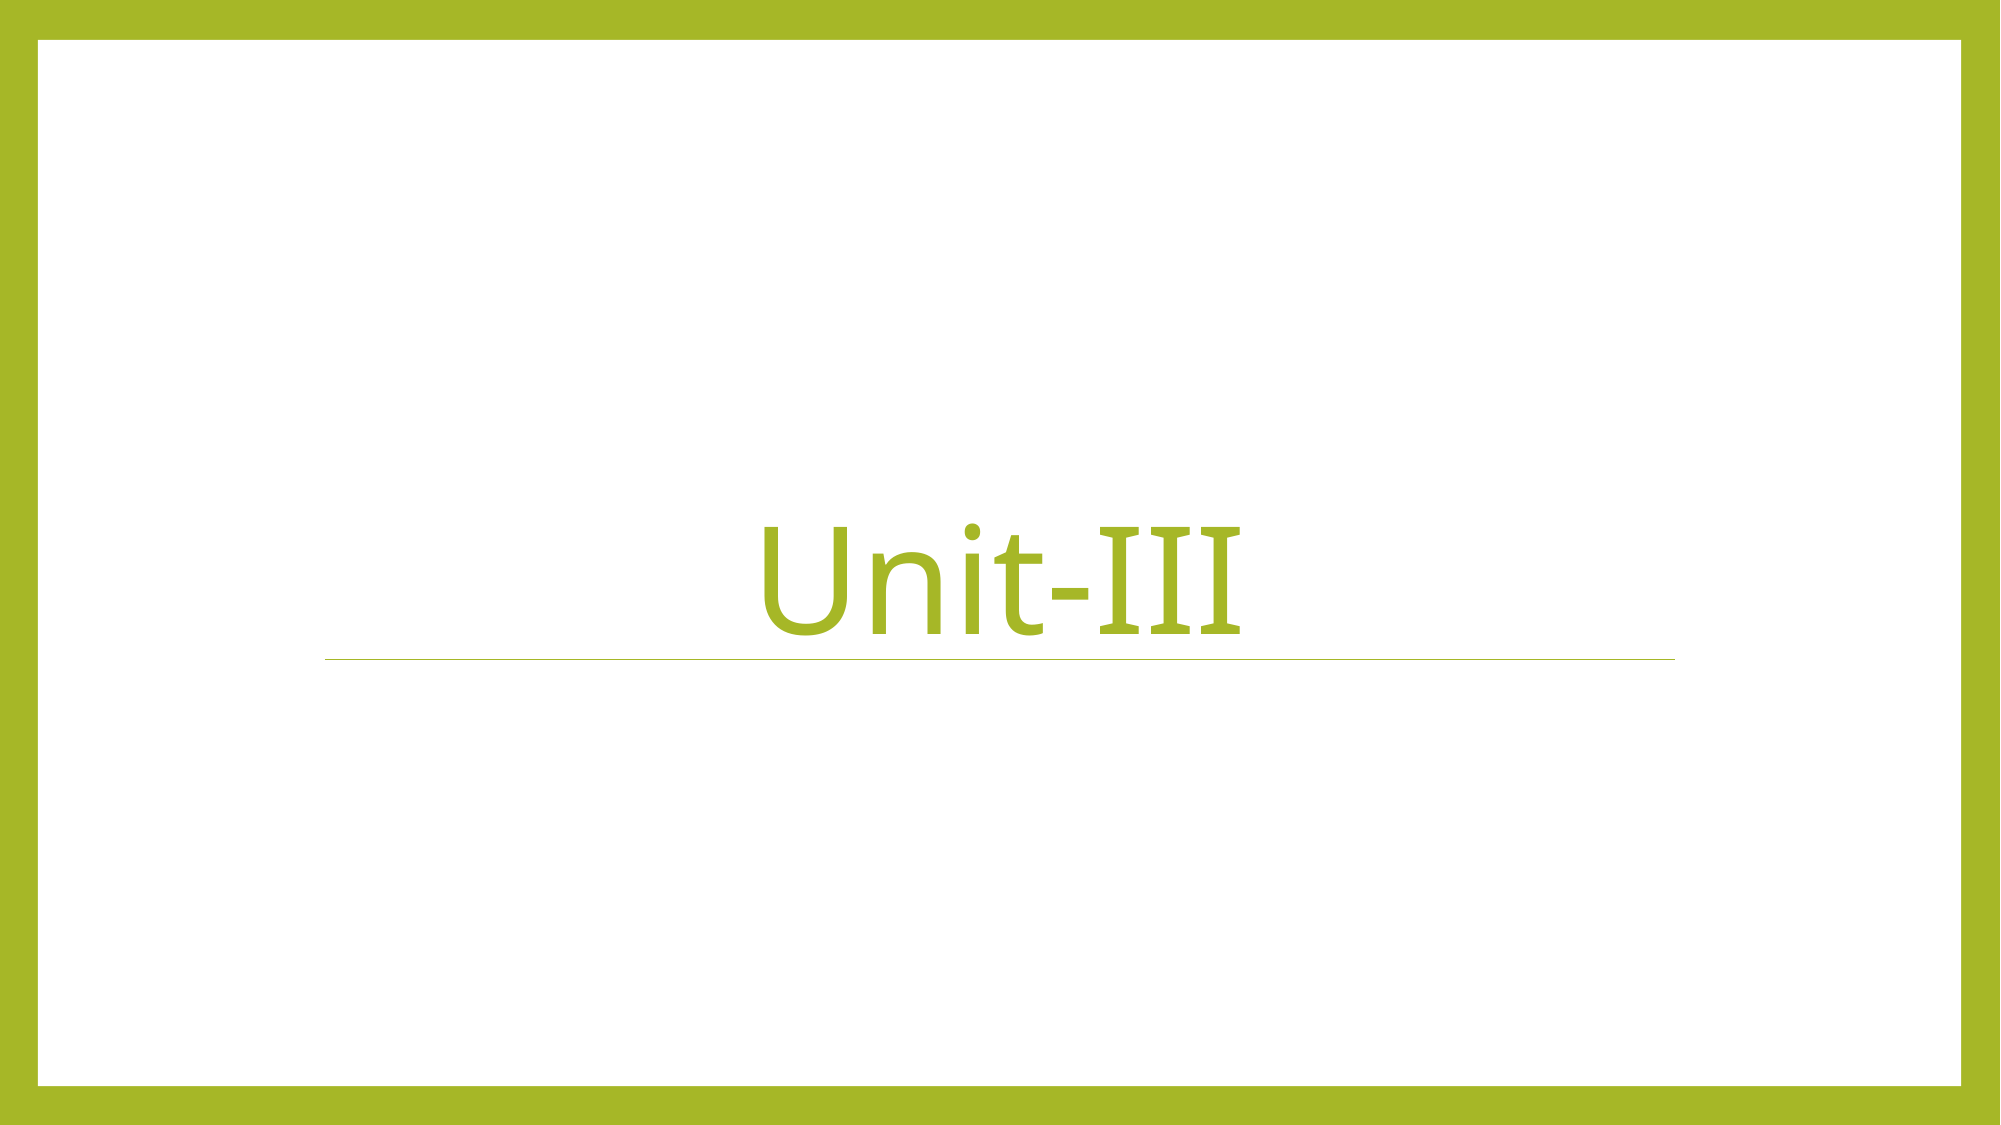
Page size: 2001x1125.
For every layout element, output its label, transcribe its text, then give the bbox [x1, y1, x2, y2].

title Unit-III [181, 192, 1817, 673]
